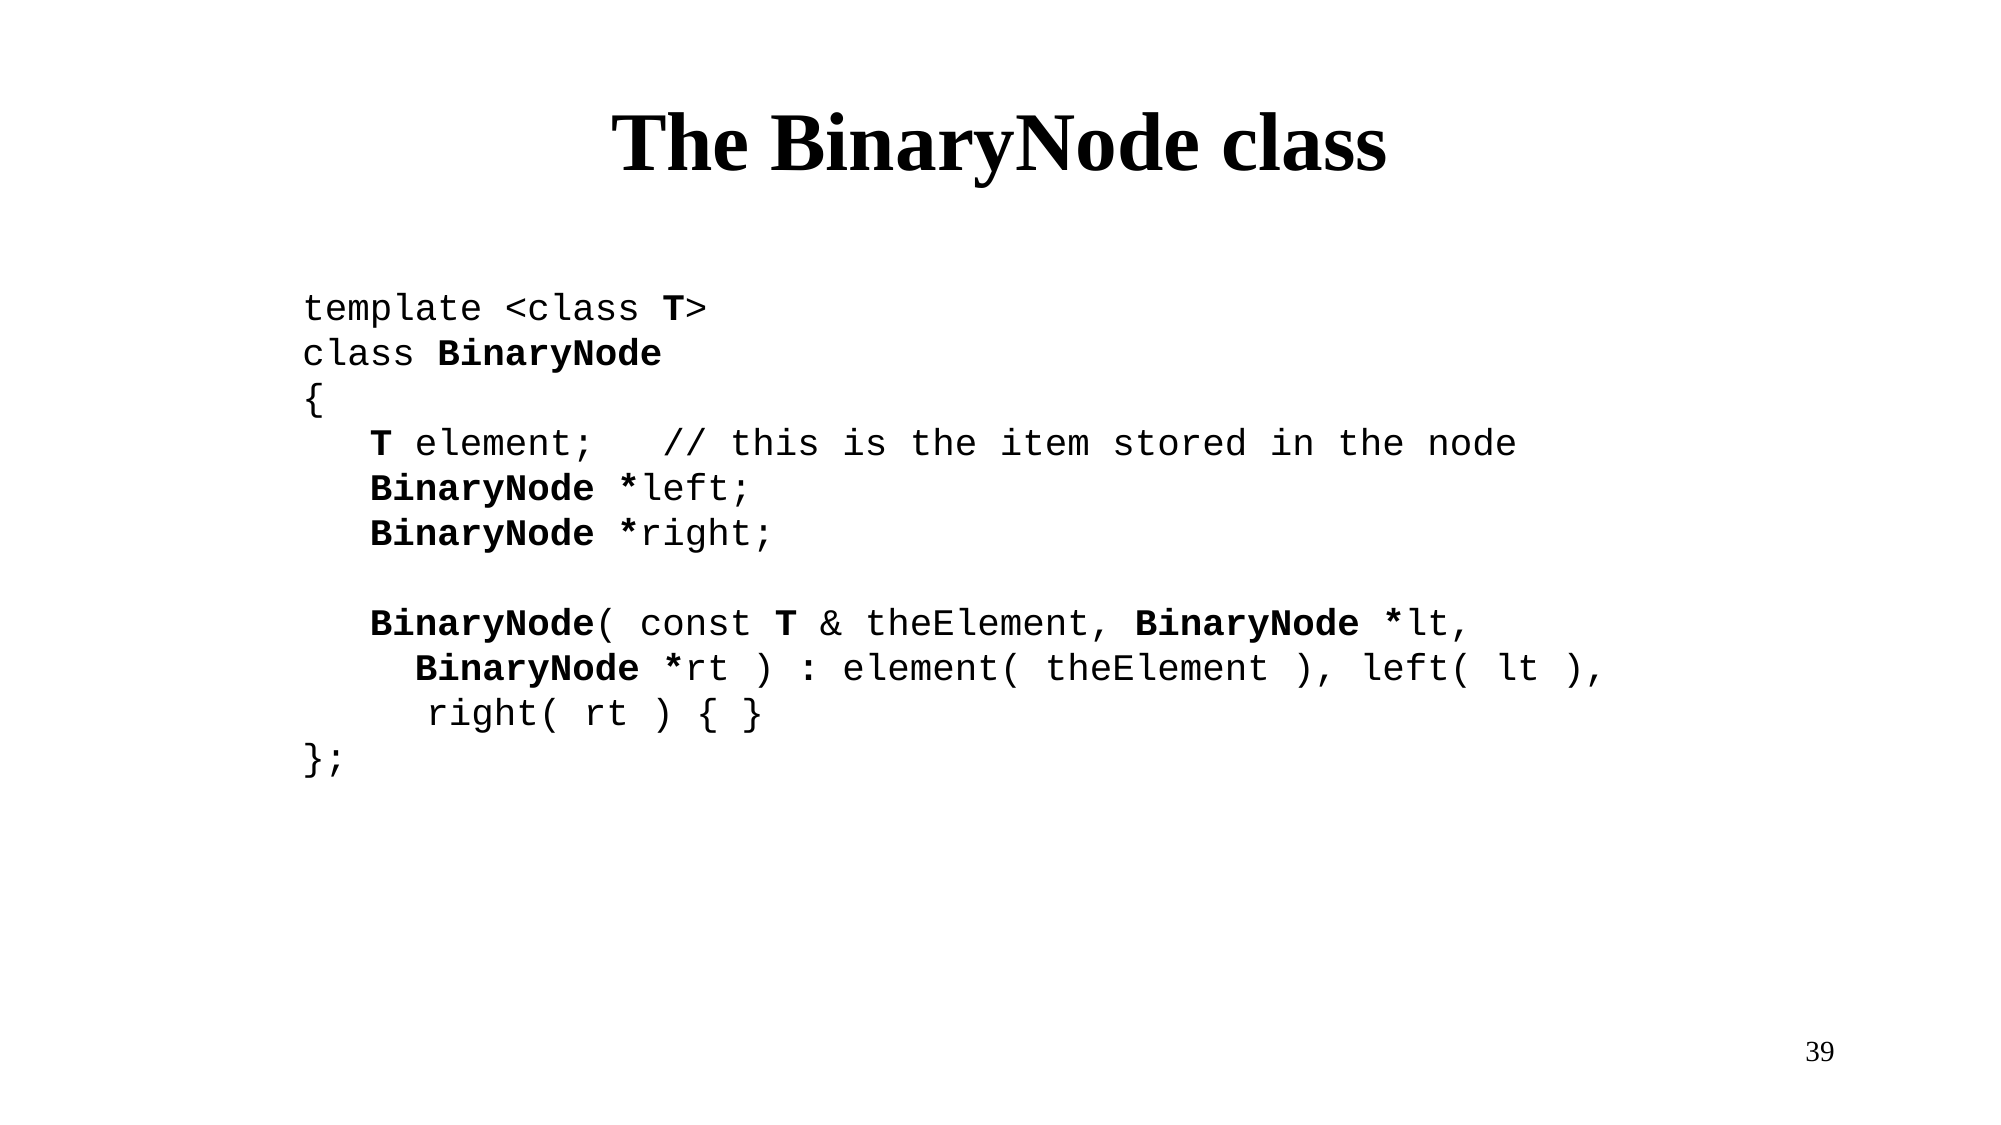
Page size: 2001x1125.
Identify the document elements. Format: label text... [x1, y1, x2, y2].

list template <class T> class BinaryNode { T element; // this is the item stored in the node BinaryNode *left; BinaryNode *right; BinaryNode( const T & theElement, BinaryNode *lt, BinaryNode *rt ) : element( theElement ), left( lt ), right( rt ) { } }; [287, 224, 1750, 988]
slide_number 39 [1433, 1025, 1850, 1100]
title The BinaryNode class [150, 75, 1850, 200]
